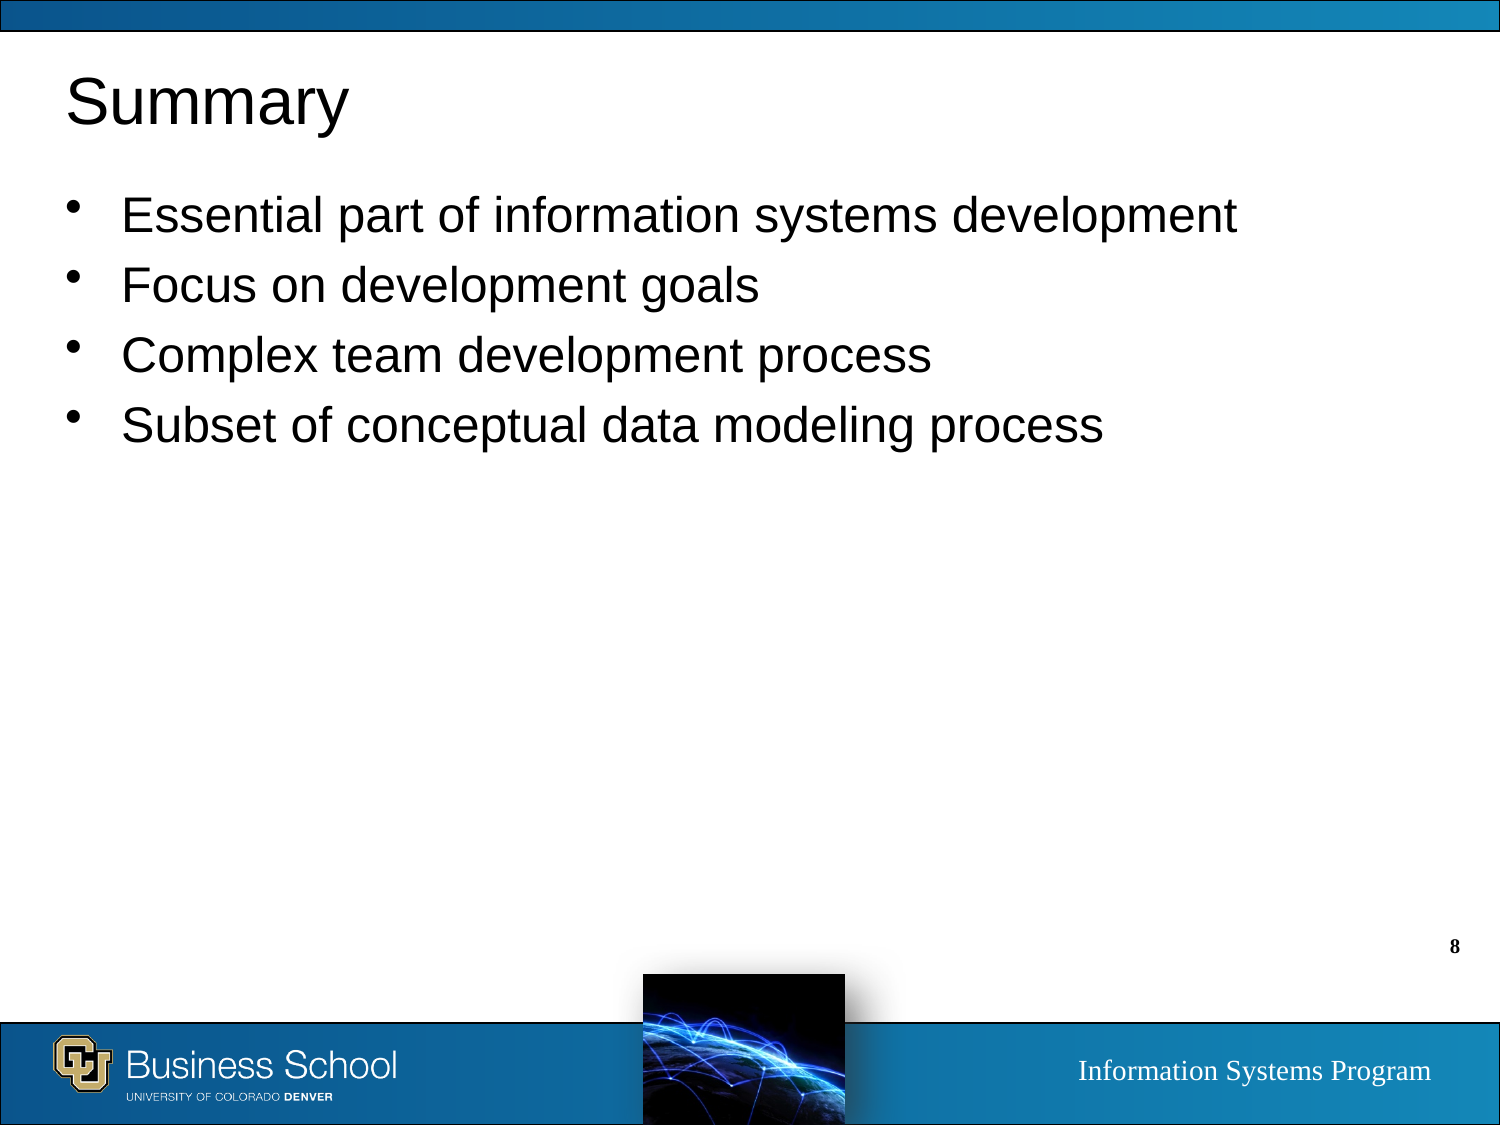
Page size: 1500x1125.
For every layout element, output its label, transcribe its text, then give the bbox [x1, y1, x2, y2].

list Essential part of information systems development Focus on development goals Complex team development process Subset of conceptual data modeling process [49, 174, 1426, 913]
picture [643, 974, 845, 1125]
picture [53, 1034, 396, 1101]
title Summary [49, 49, 1426, 163]
